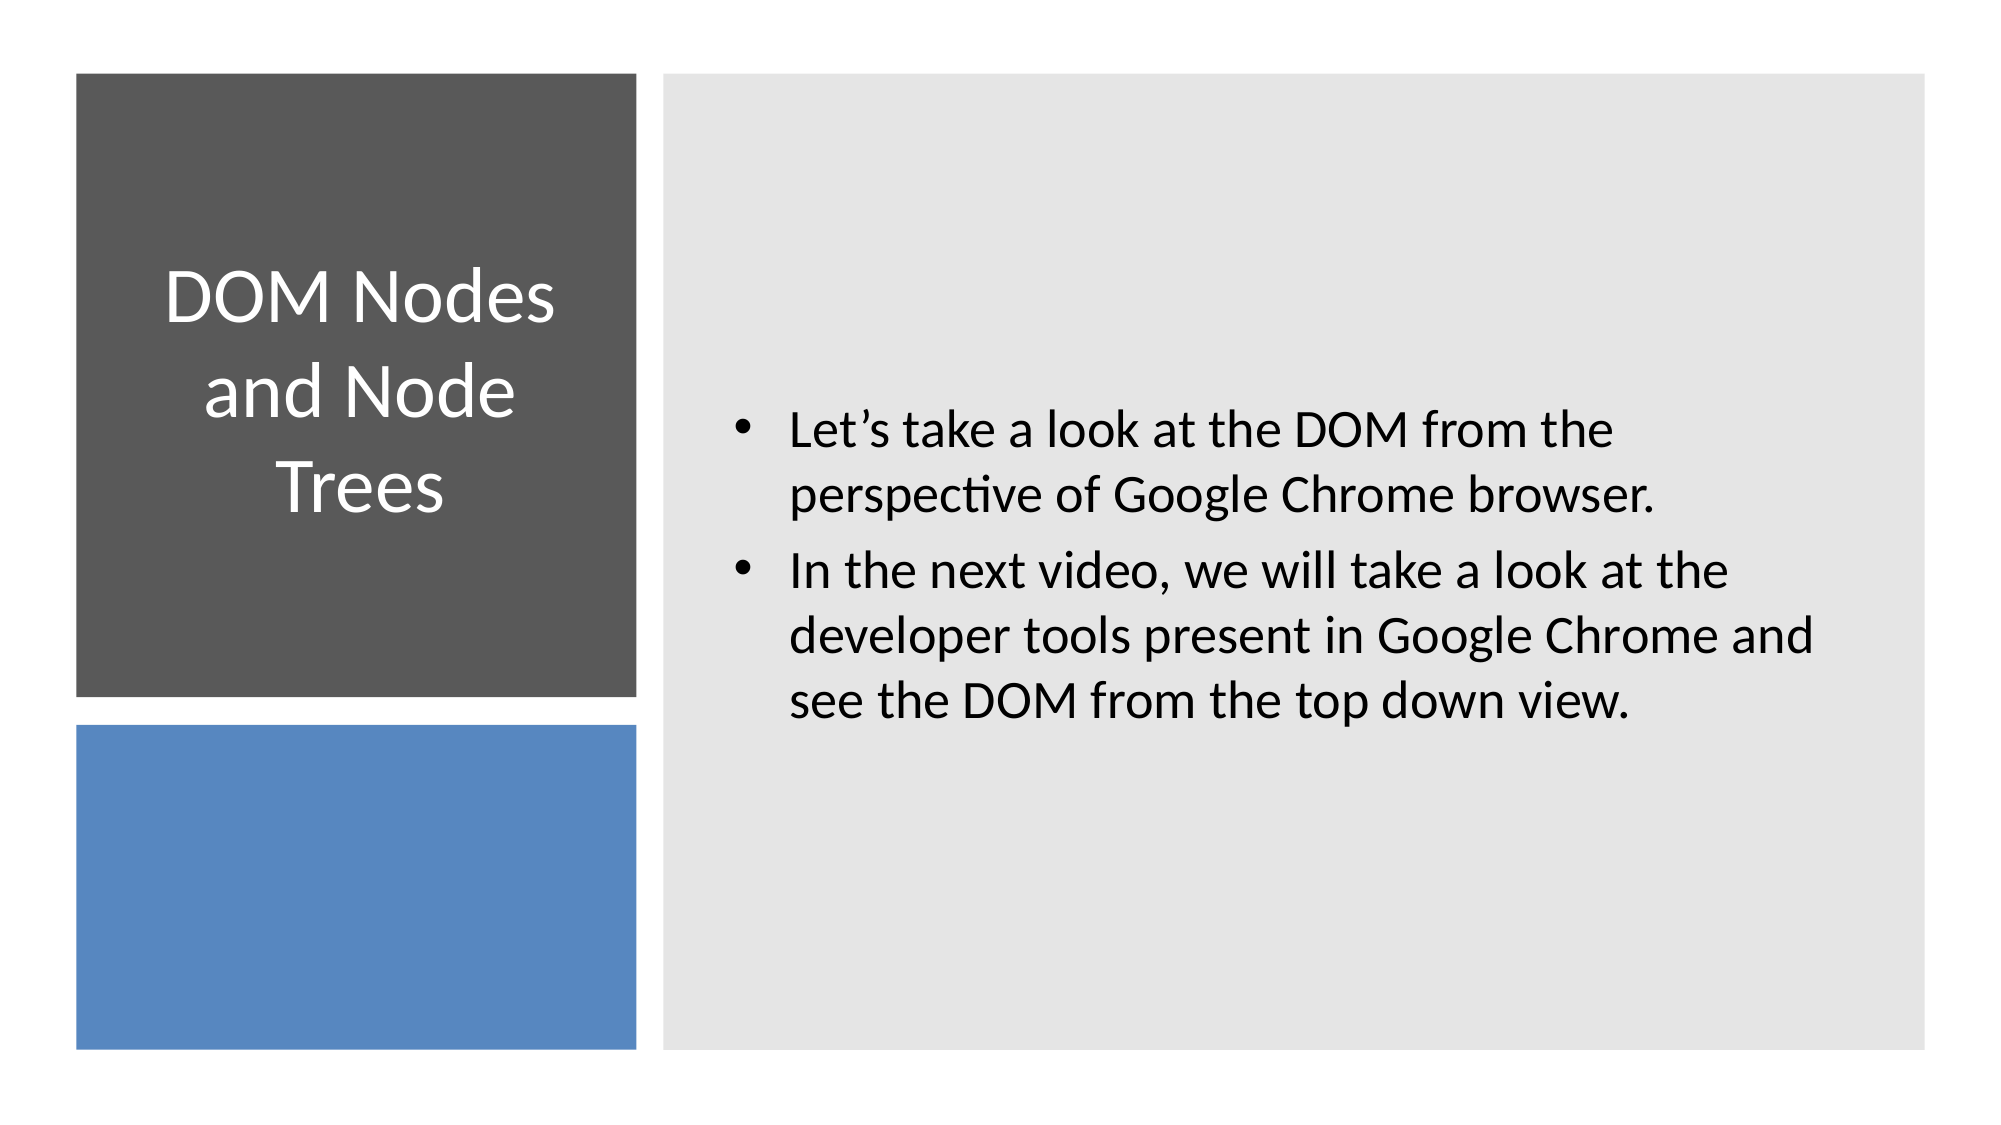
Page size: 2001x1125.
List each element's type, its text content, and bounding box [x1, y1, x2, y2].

title DOM Nodes and Node Trees [127, 120, 595, 652]
text_box [74, 71, 639, 699]
text_box [74, 723, 639, 1052]
list Let’s take a look at the DOM from the perspective of Google Chrome browser. In the next video, we will take a look at the developer tools present in Google Chrome and see the DOM from the top down view. [718, 112, 1873, 1011]
text_box [661, 71, 1927, 1052]
